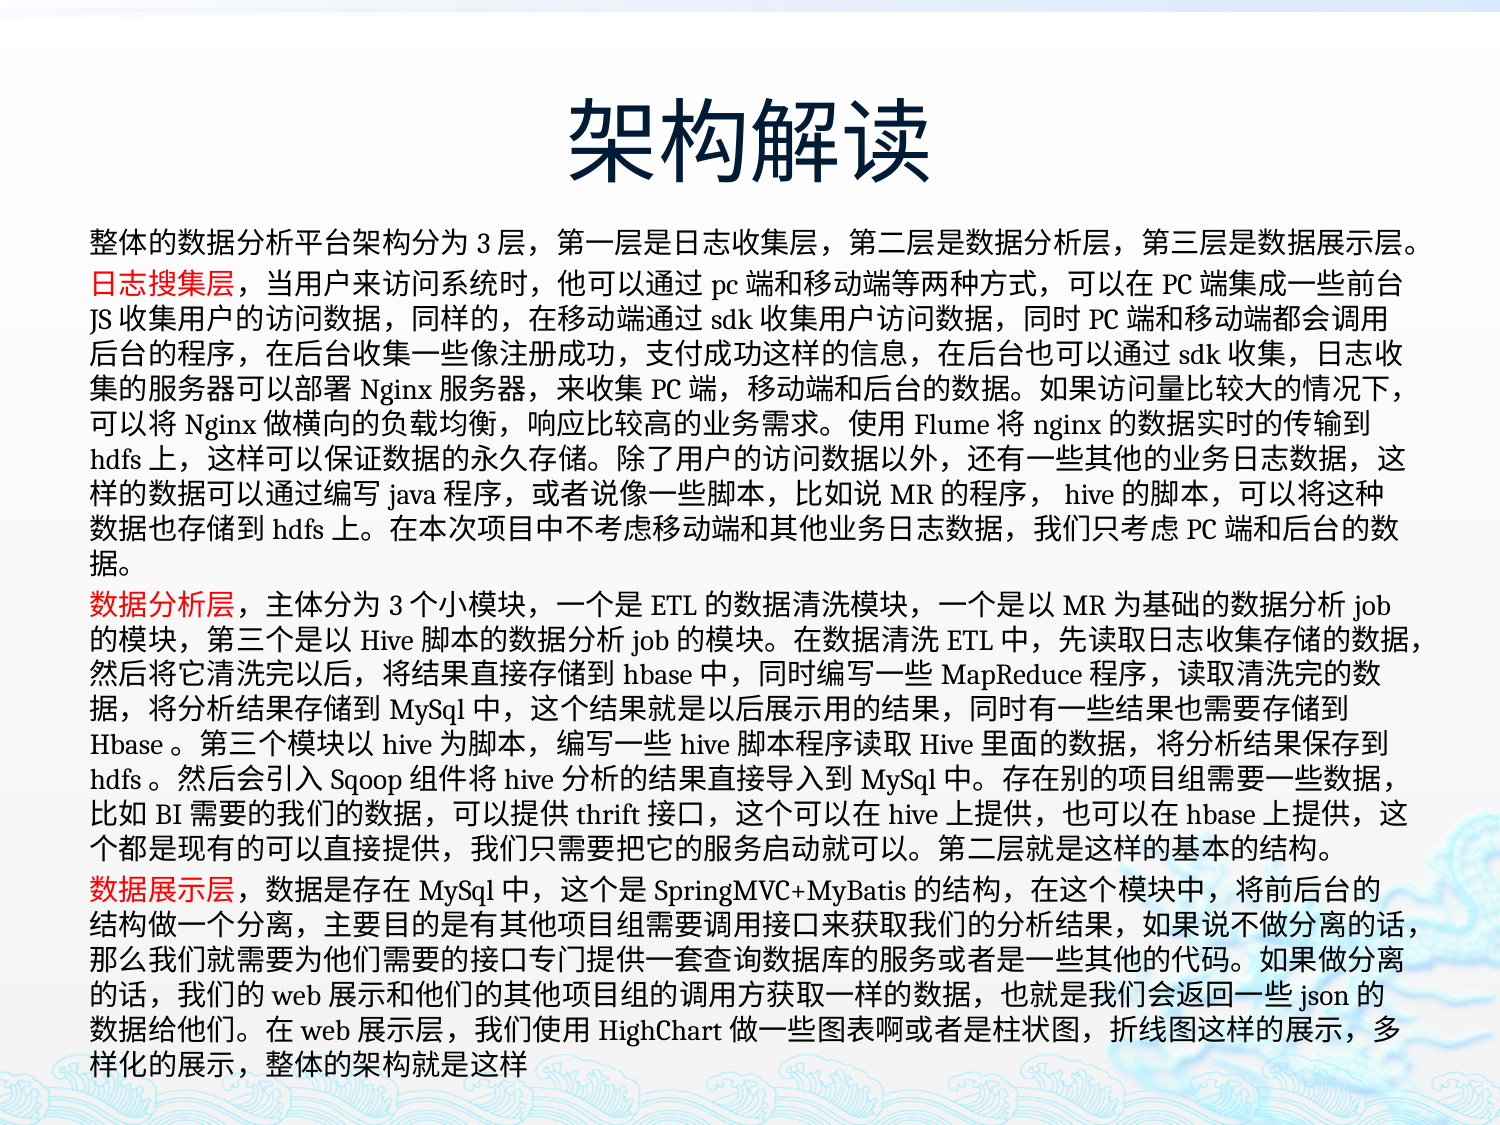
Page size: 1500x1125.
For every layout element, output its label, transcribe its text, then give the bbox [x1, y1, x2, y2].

title 架构解读 [75, 45, 1425, 217]
list 整体的数据分析平台架构分为3层，第一层是日志收集层，第二层是数据分析层，第三层是数据展示层。 日志搜集层，当用户来访问系统时，他可以通过pc端和移动端等两种方式，可以在PC端集成一些前台JS收集用户的访问数据，同样的，在移动端通过sdk收集用户访问数据，同时PC端和移动端都会调用后台的程序，在后台收集一些像注册成功，支付成功这样的信息，在后台也可以通过sdk收集，日志收集的服务器可以部署Nginx服务器，来收集PC端，移动端和后台的数据。如果访问量比较大的情况下，可以将Nginx做横向的负载均衡，响应比较高的业务需求。使用Flume将nginx的数据实时的传输到hdfs上，这样可以保证数据的永久存储。除了用户的访问数据以外，还有一些其他的业务日志数据，这样的数据可以通过编写java程序，或者说像一些脚本，比如说MR的程序，hive的脚本，可以将这种数据也存储到hdfs上。在本次项目中不考虑移动端和其他业务日志数据，我们只考虑PC端和后台的数据。 数据分析层，主体分为3个小模块，一个是ETL的数据清洗模块，一个是以MR为基础的数据分析job的模块，第三个是以Hive脚本的数据分析job的模块。在数据清洗ETL中，先读取日志收集存储的数据，然后将它清洗完以后，将结果直接存储到hbase中，同时编写一些MapReduce程序，读取清洗完的数据，将分析结果存储到MySql中，这个结果就是以后展示用的结果，同时有一些结果也需要存储到Hbase。第三个模块以hive为脚本，编写一些hive脚本程序读取Hive里面的数据，将分析结果保存到hdfs。然后会引入Sqoop组件将hive分析的结果直接导入到MySql中。存在别的项目组需要一些数据，比如BI需要的我们的数据，可以提供thrift接口，这个可以在hive上提供，也可以在hbase上提供，这个都是现有的可以直接提供，我们只需要把它的服务启动就可以。第二层就是这样的基本的结构。 数据展示层，数据是存在MySql中，这个是SpringMVC+MyBatis的结构，在这个模块中，将前后台的结构做一个分离，主要目的是有其他项目组需要调用接口来获取我们的分析结果，如果说不做分离的话，那么我们就需要为他们需要的接口专门提供一套查询数据库的服务或者是一些其他的代码。如果做分离的话，我们的web展示和他们的其他项目组的调用方获取一样的数据，也就是我们会返回一些json的数据给他们。在web展示层，我们使用HighChart做一些图表啊或者是柱状图，折线图这样的展示，多样化的展示，整体的架构就是这样 [75, 217, 1425, 1005]
